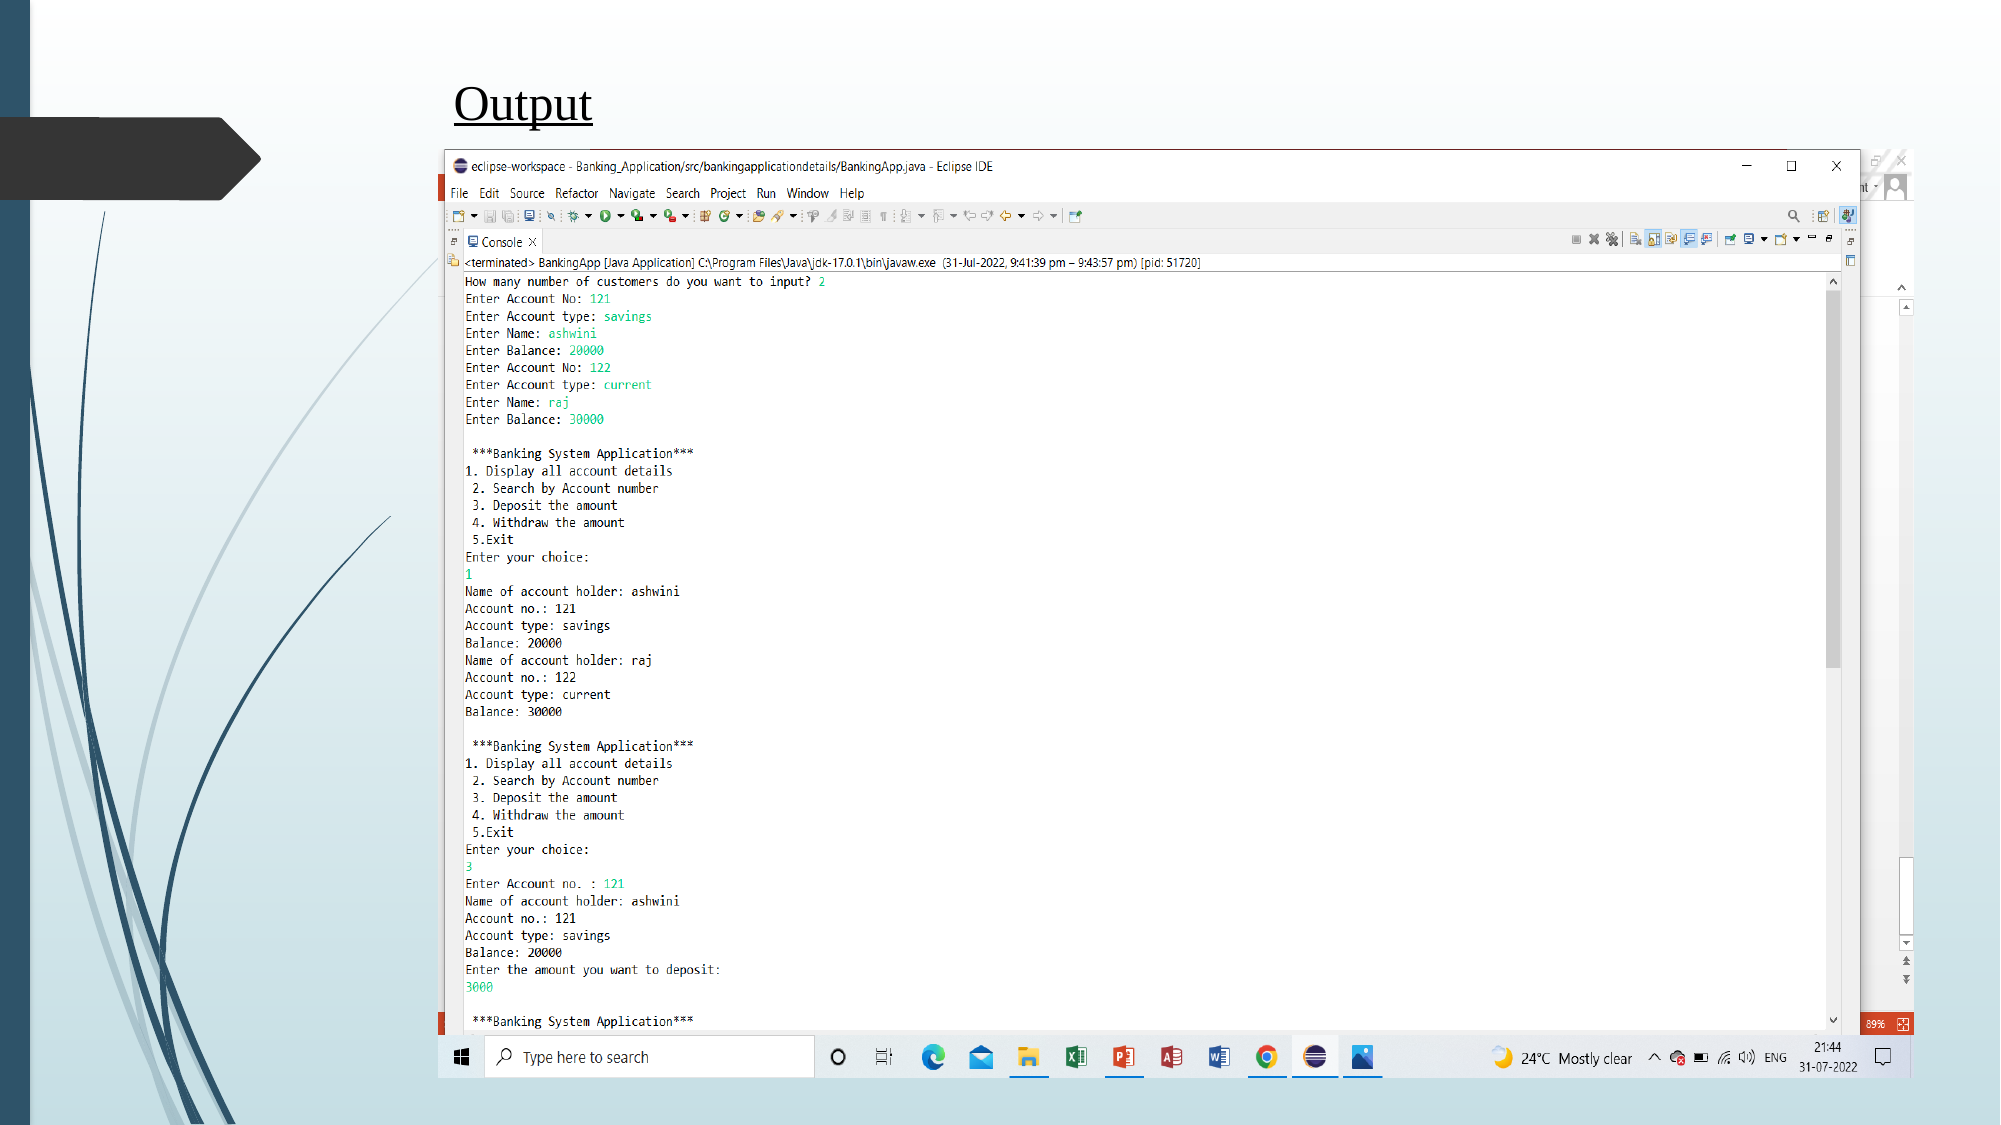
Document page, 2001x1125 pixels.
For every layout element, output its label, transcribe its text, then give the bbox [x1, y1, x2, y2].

text_box Output [438, 63, 945, 138]
picture [438, 149, 1914, 1079]
